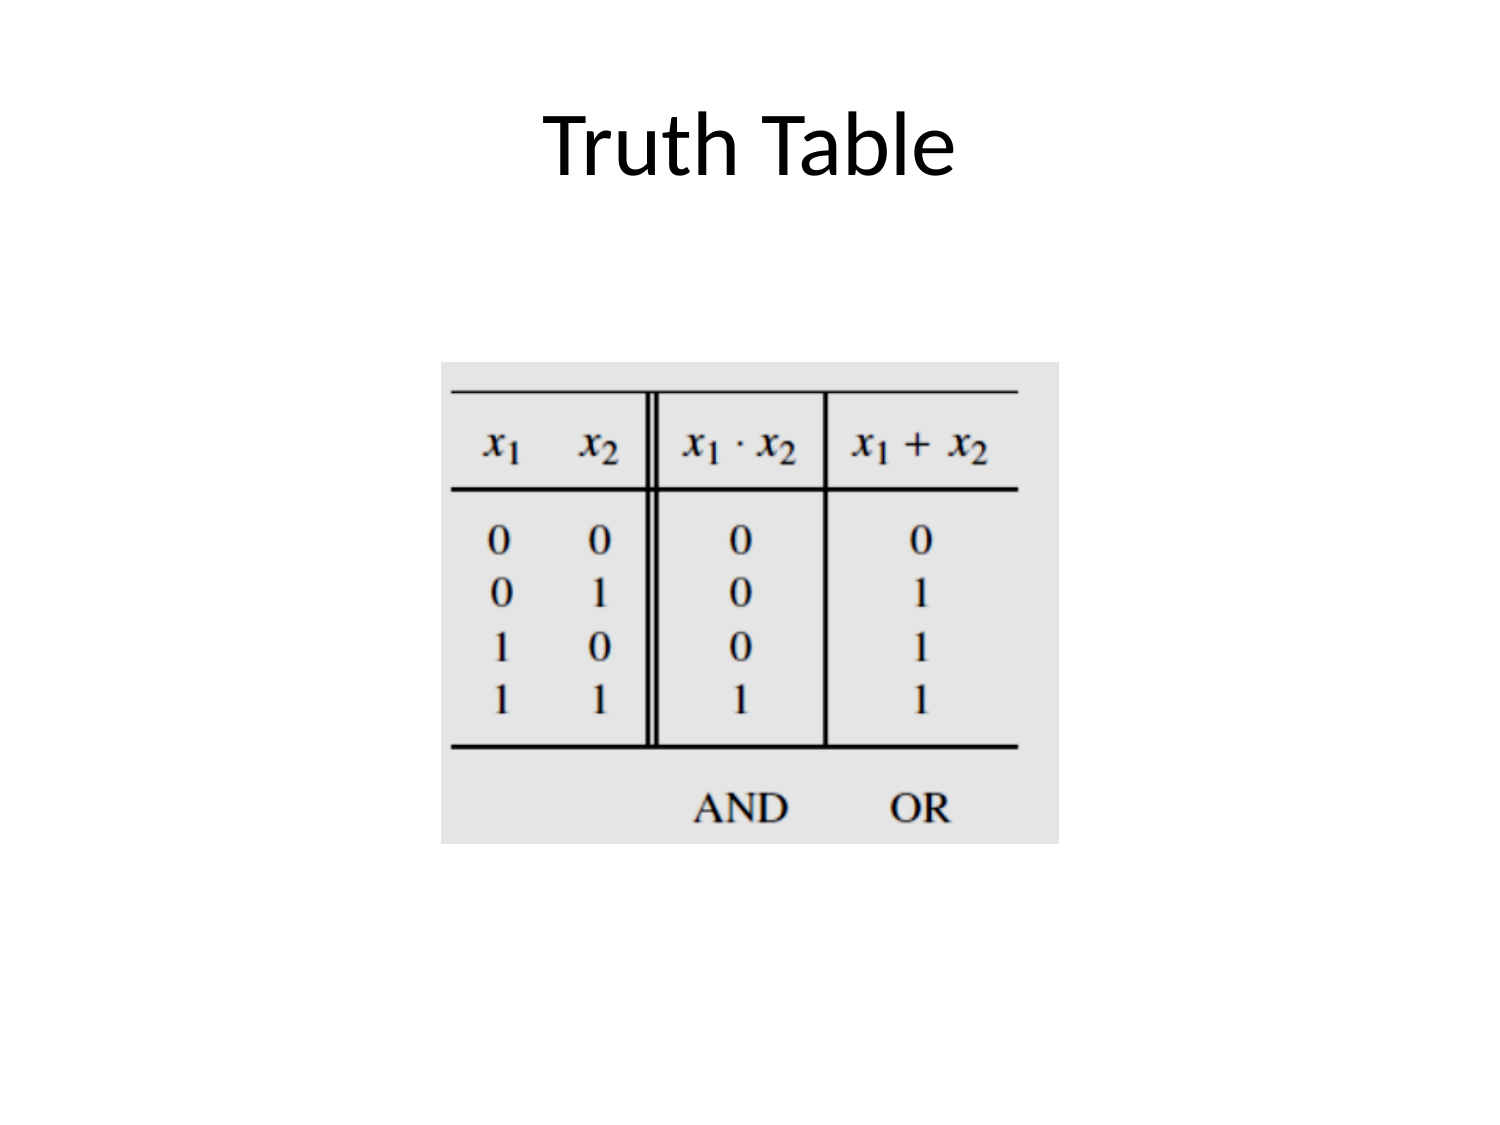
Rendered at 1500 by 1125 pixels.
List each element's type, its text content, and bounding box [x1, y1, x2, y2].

title Truth Table [75, 45, 1425, 233]
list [441, 362, 1059, 845]
